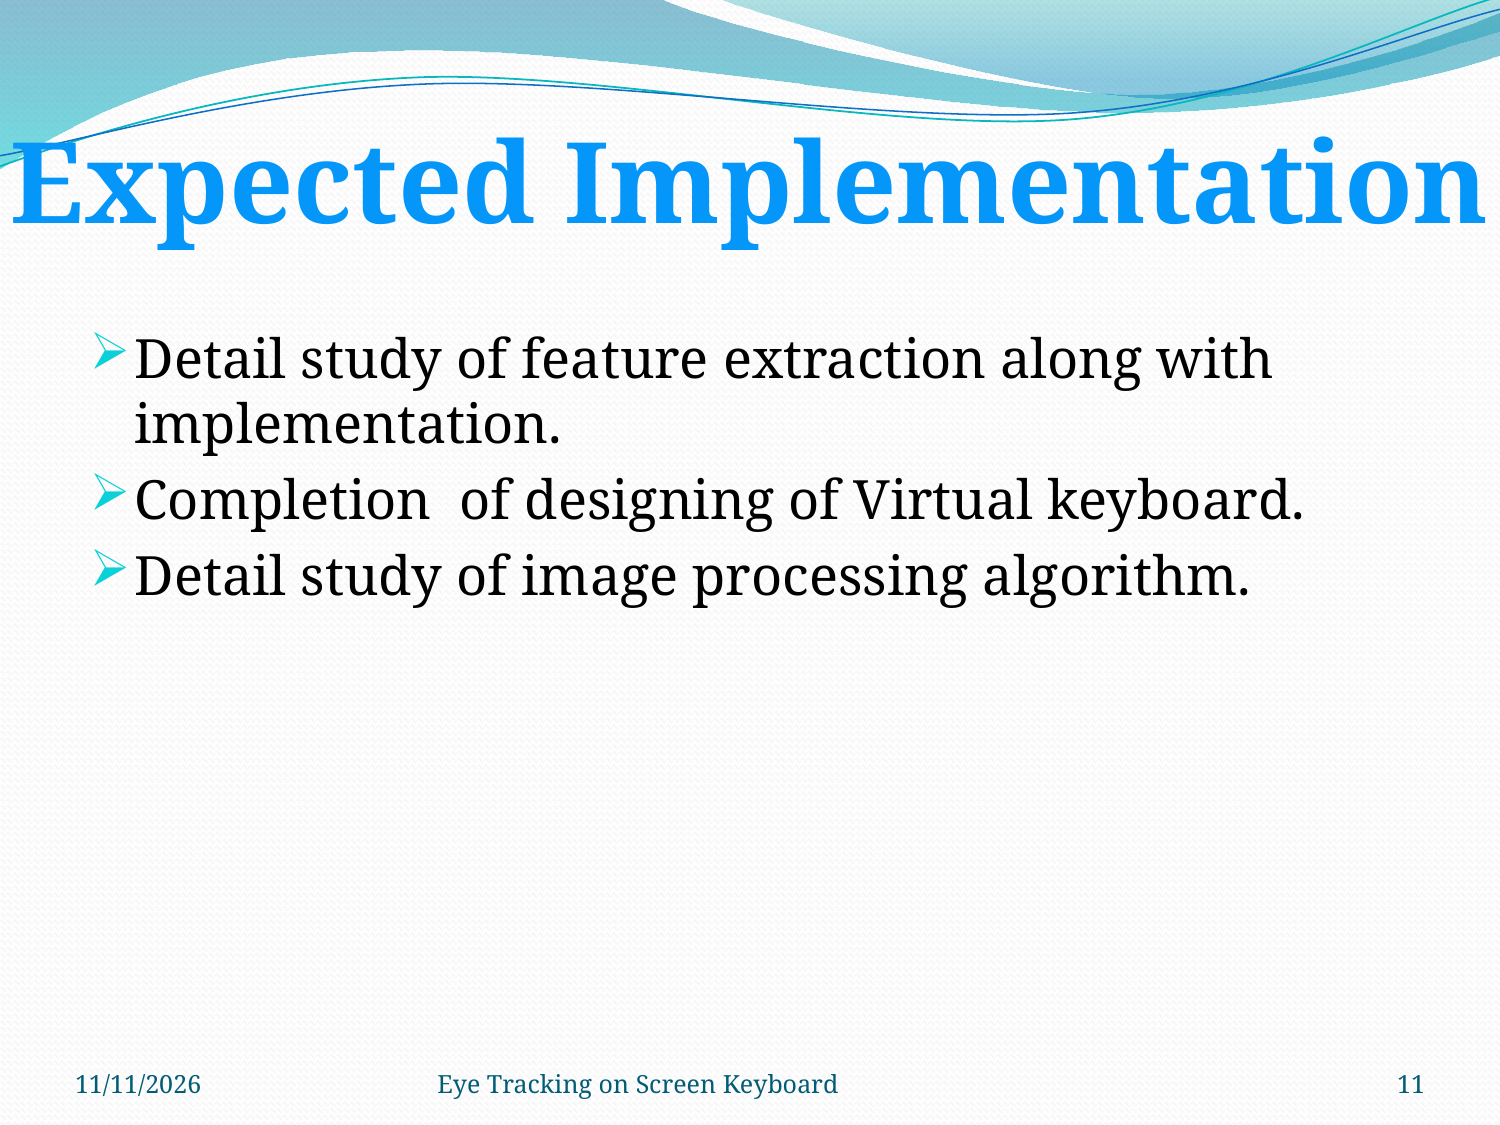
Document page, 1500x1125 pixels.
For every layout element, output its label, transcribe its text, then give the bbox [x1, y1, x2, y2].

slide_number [75, 1042, 425, 1103]
footer Eye Tracking on Screen Keyboard [437, 1042, 988, 1103]
text_box Expected Implementation [0, 103, 1500, 254]
slide_number 11 [1299, 1042, 1425, 1103]
list Detail study of feature extraction along with implementation. Completion of designing of Virtual keyboard. Detail study of image processing algorithm. [75, 317, 1425, 1038]
